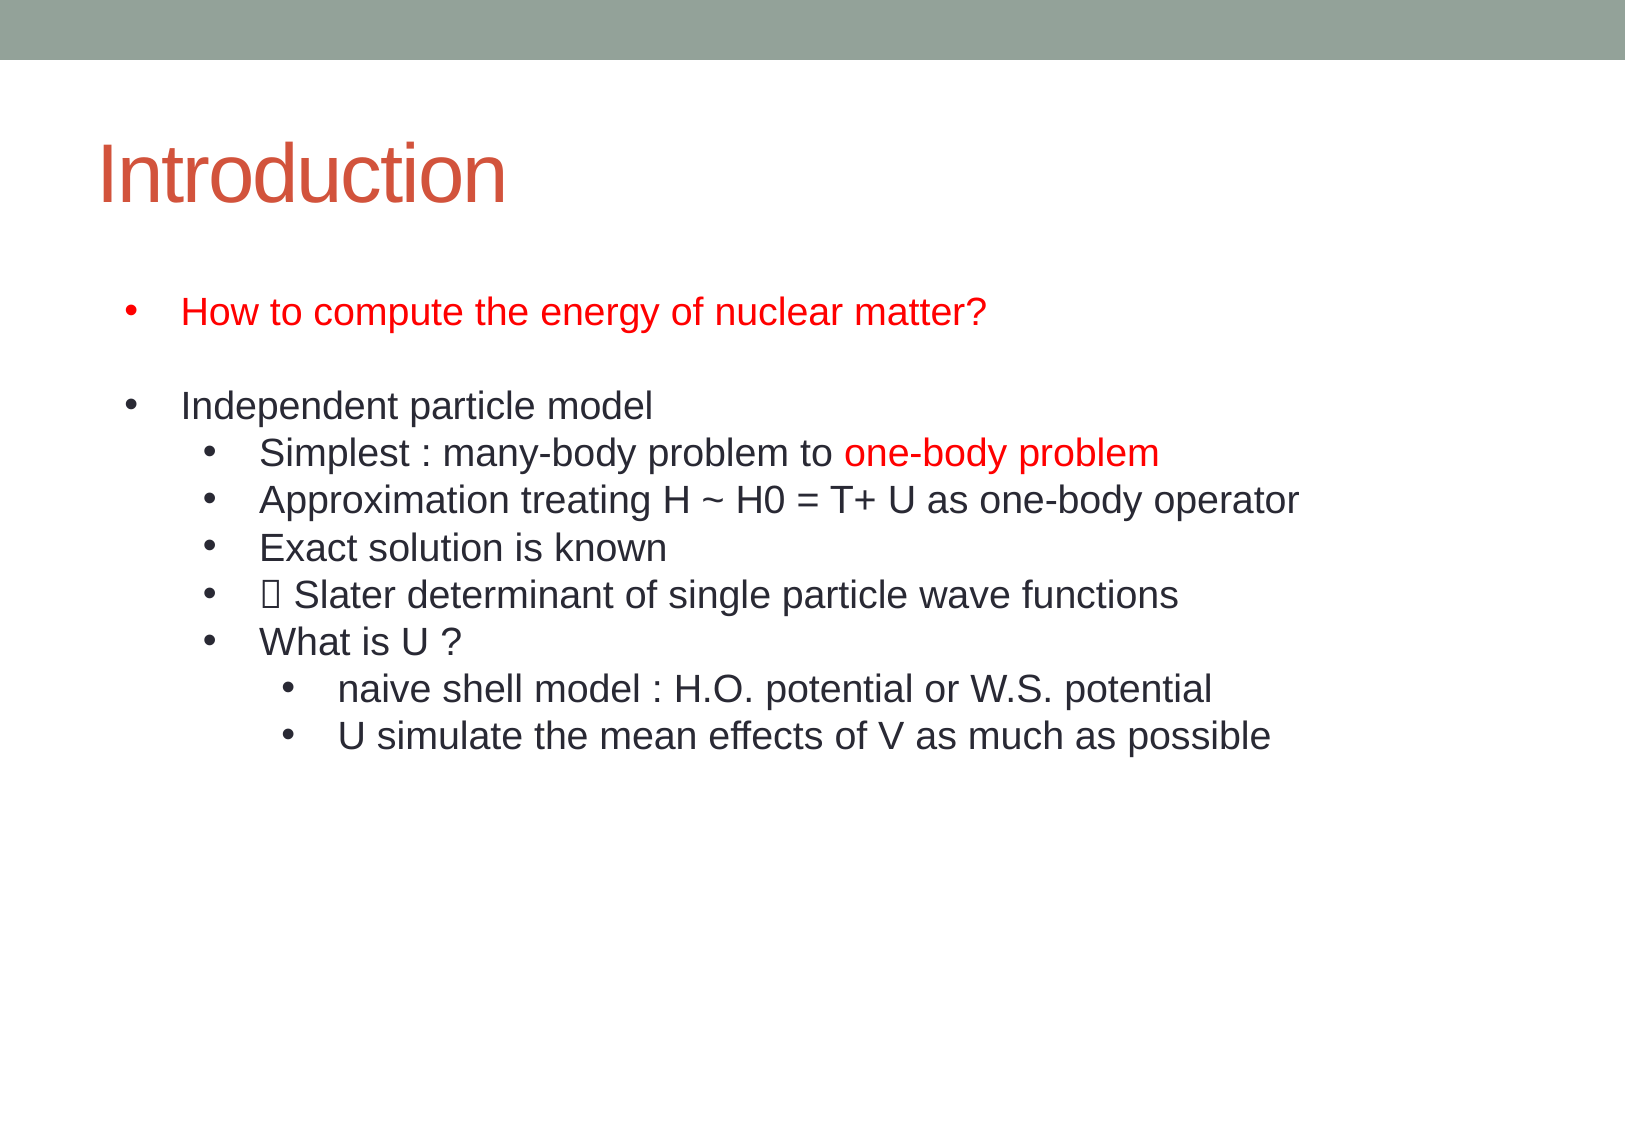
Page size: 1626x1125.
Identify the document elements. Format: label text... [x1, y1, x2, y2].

title Introduction [81, 87, 1544, 250]
text_box How to compute the energy of nuclear matter? Independent particle model Simplest : many-body problem to one-body problem Approximation treating H ~ H0 = T+ U as one-body operator Exact solution is known  Slater determinant of single particle wave functions What is U ? naive shell model : H.O. potential or W.S. potential U simulate the mean effects of V as much as possible [109, 278, 1510, 812]
